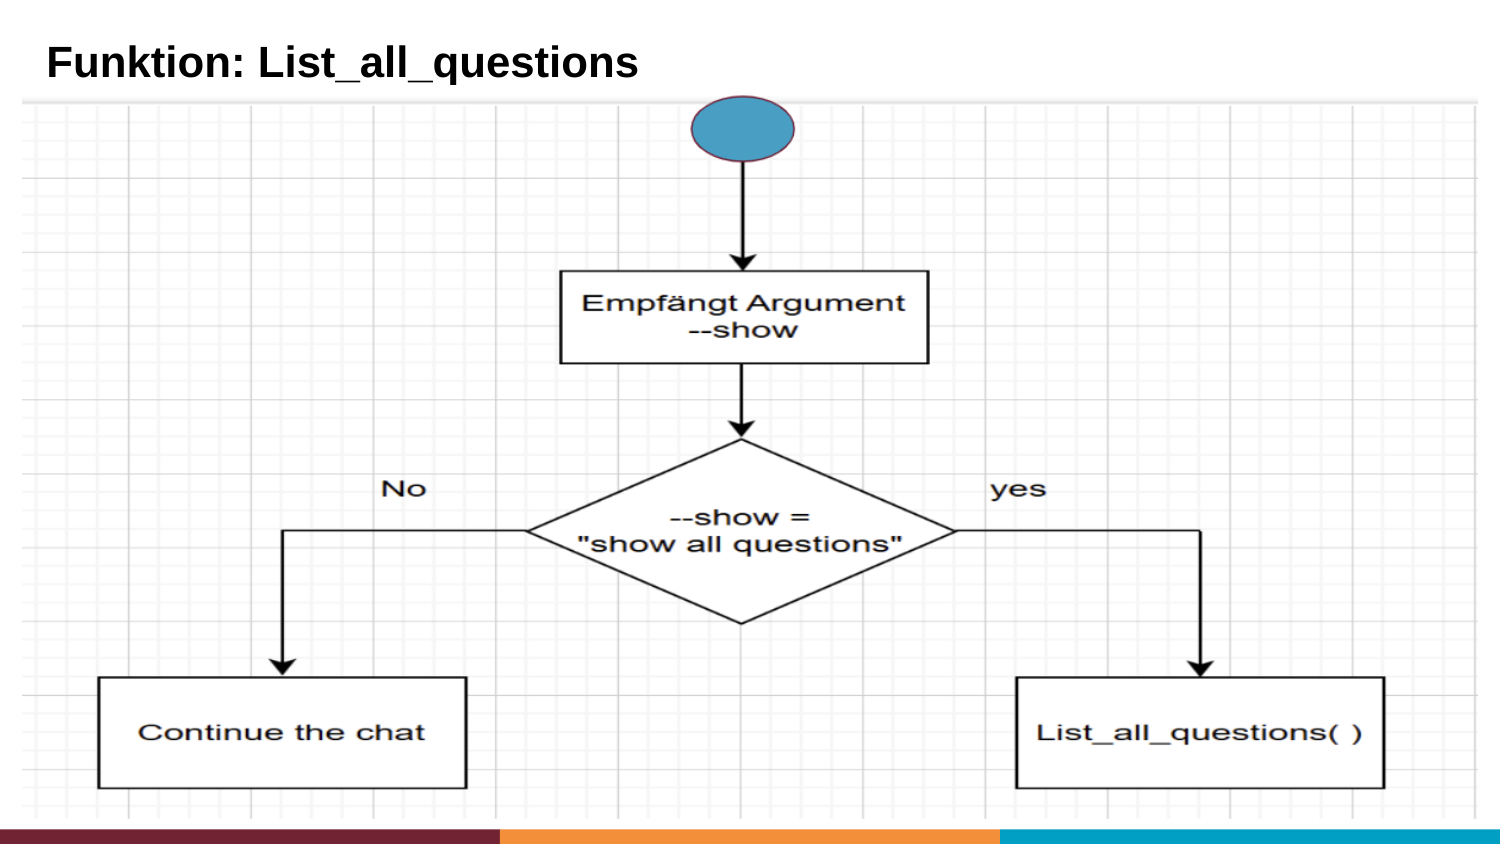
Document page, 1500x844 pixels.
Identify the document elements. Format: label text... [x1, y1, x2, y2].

picture [22, 85, 1478, 819]
text_box Funktion: List_all_questions [35, 20, 1481, 86]
